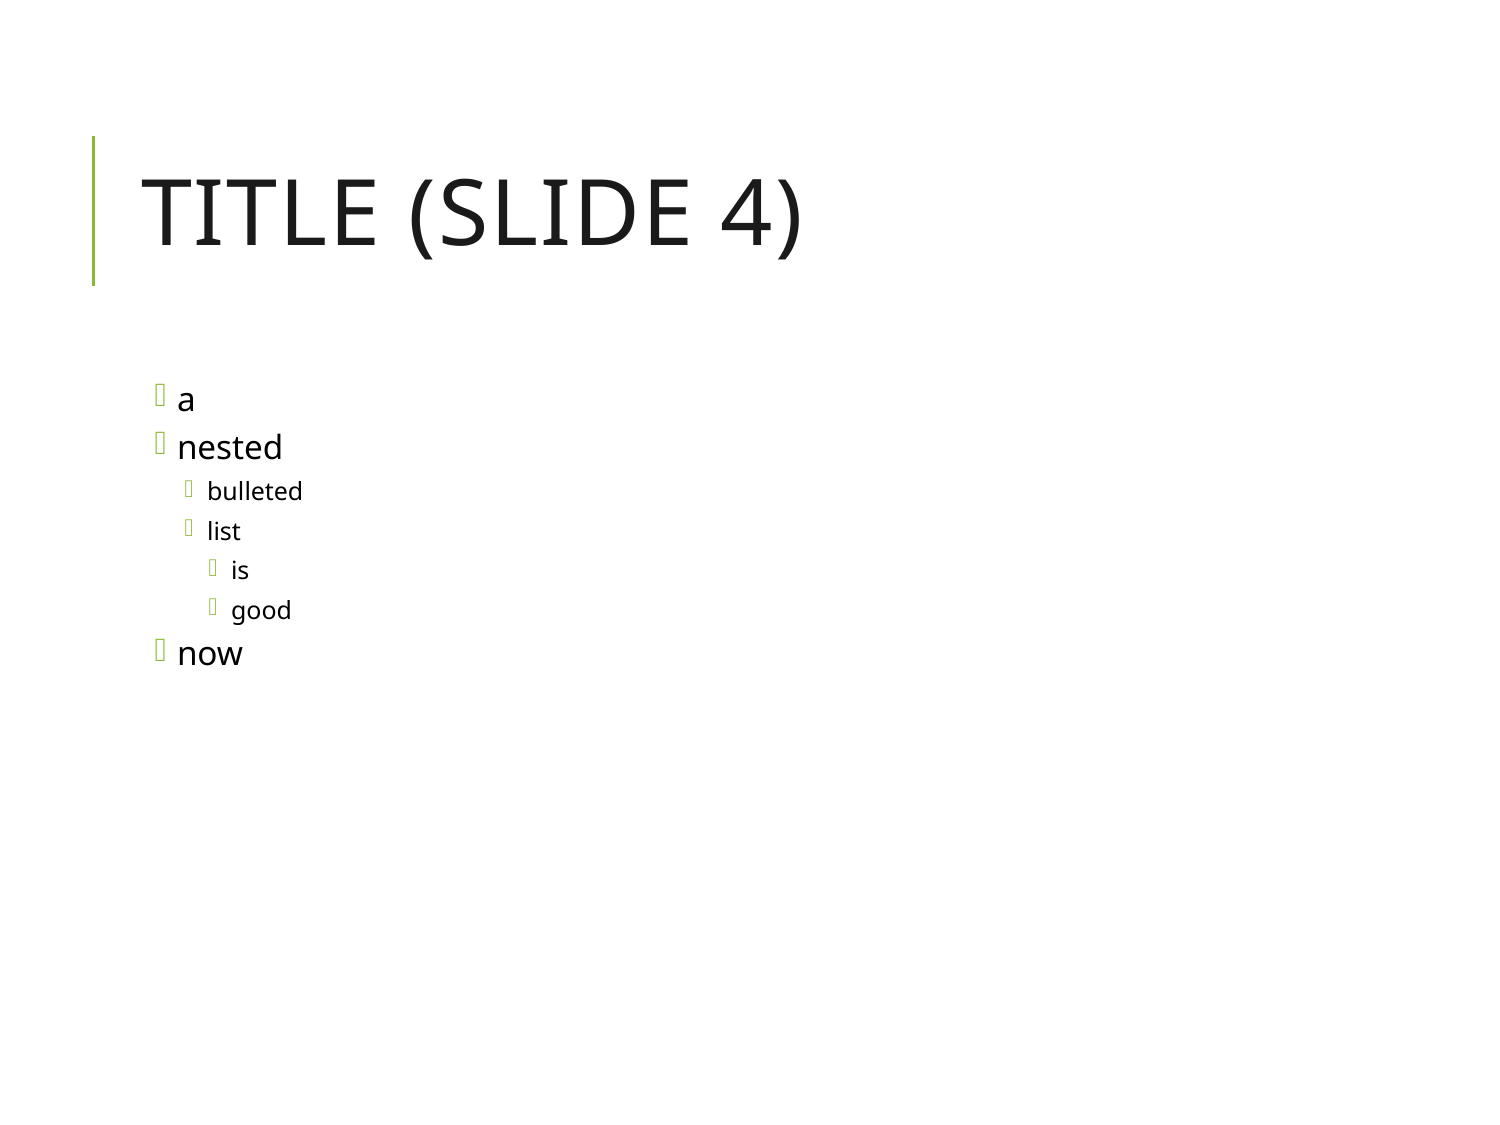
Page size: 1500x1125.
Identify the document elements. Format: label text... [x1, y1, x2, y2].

title Title (Slide 4) [126, 96, 1322, 342]
list a nested bulleted list is good now [126, 375, 1322, 1035]
